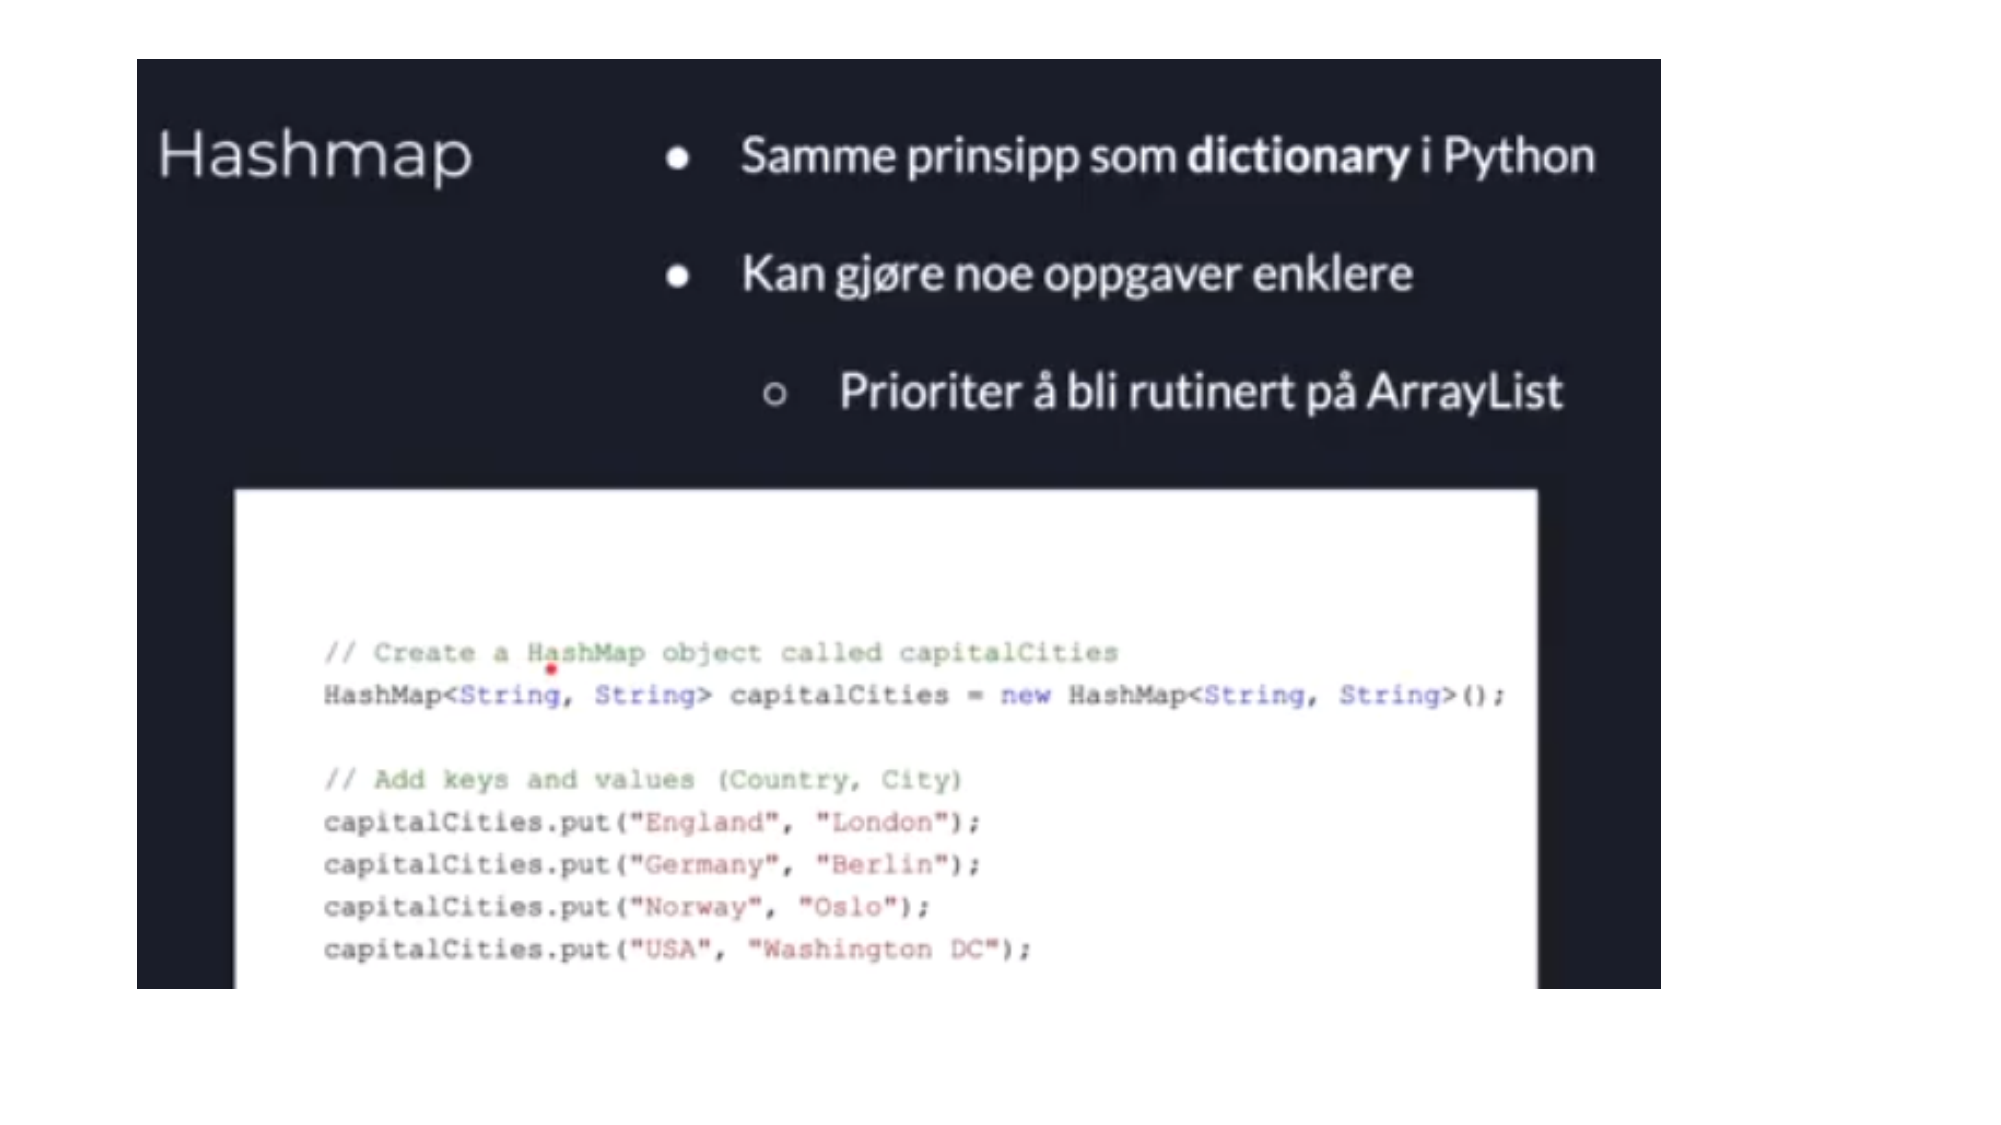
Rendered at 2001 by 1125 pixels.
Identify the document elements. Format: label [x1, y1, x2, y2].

list [137, 59, 1661, 989]
